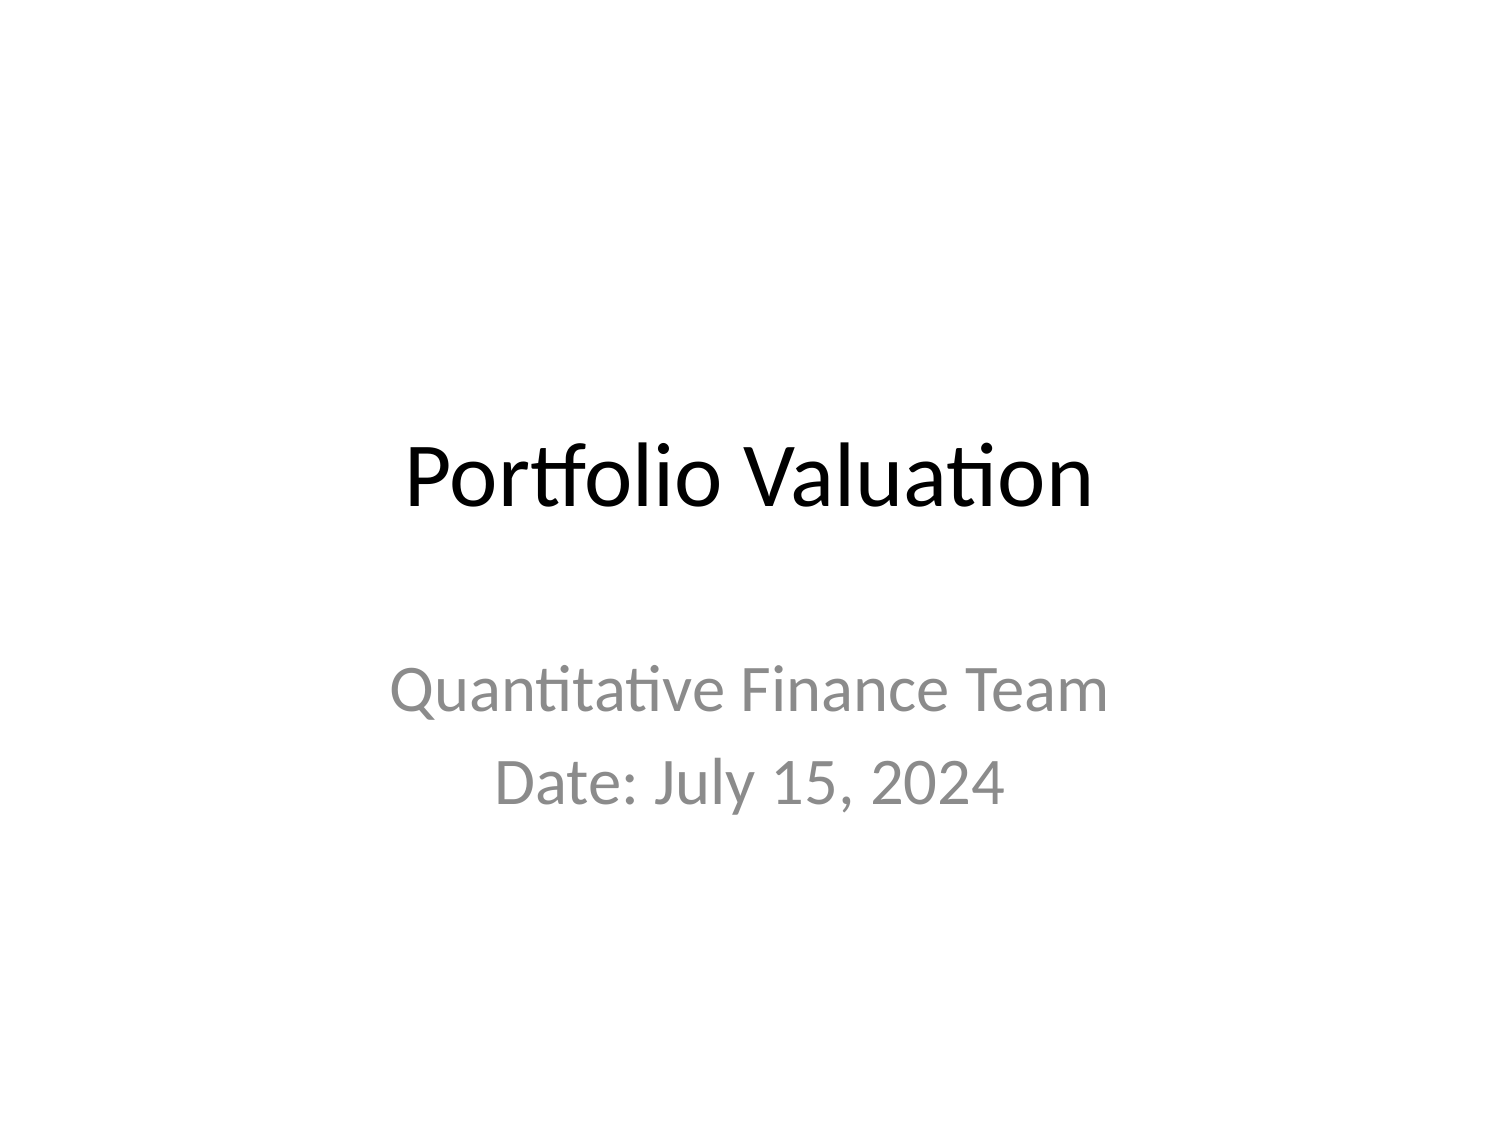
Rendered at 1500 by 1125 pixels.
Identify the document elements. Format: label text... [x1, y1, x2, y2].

title Portfolio Valuation [112, 349, 1388, 591]
subtitle Quantitative Finance Team Date: July 15, 2024 [225, 637, 1275, 925]
